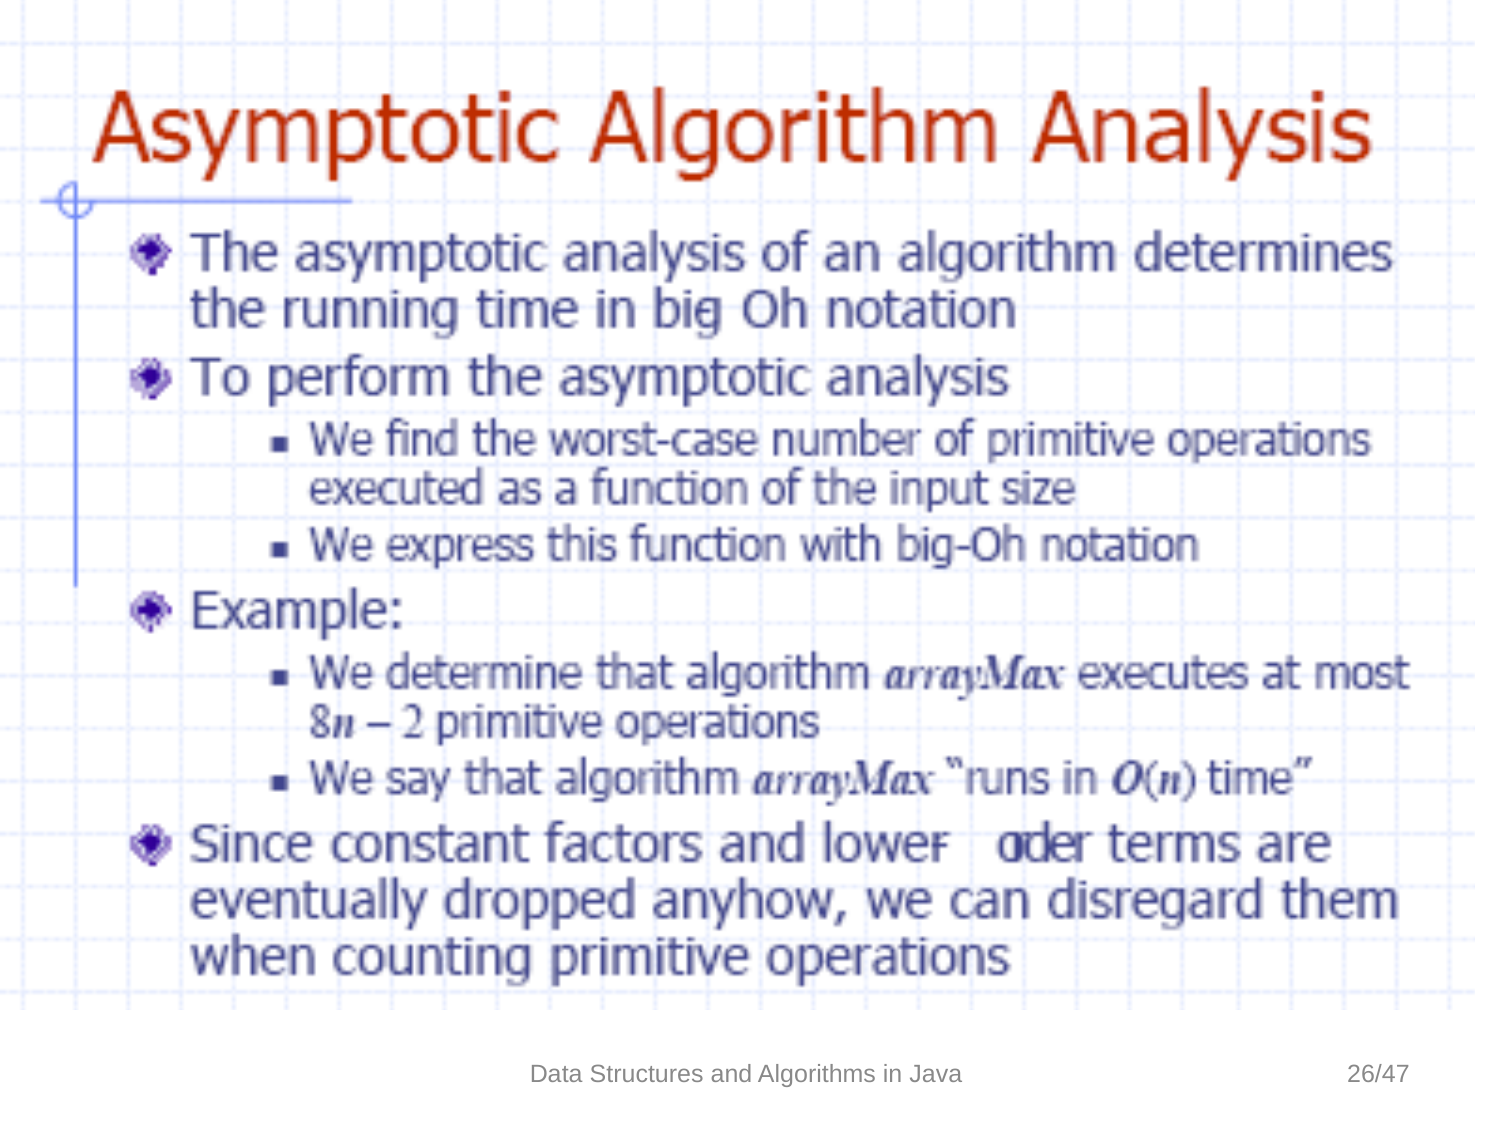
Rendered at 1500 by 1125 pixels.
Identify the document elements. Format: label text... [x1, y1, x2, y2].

picture [0, 0, 1476, 1011]
slide_number 26/47 [1074, 1042, 1425, 1103]
footer Data Structures and Algorithms in Java [474, 1042, 1025, 1103]
